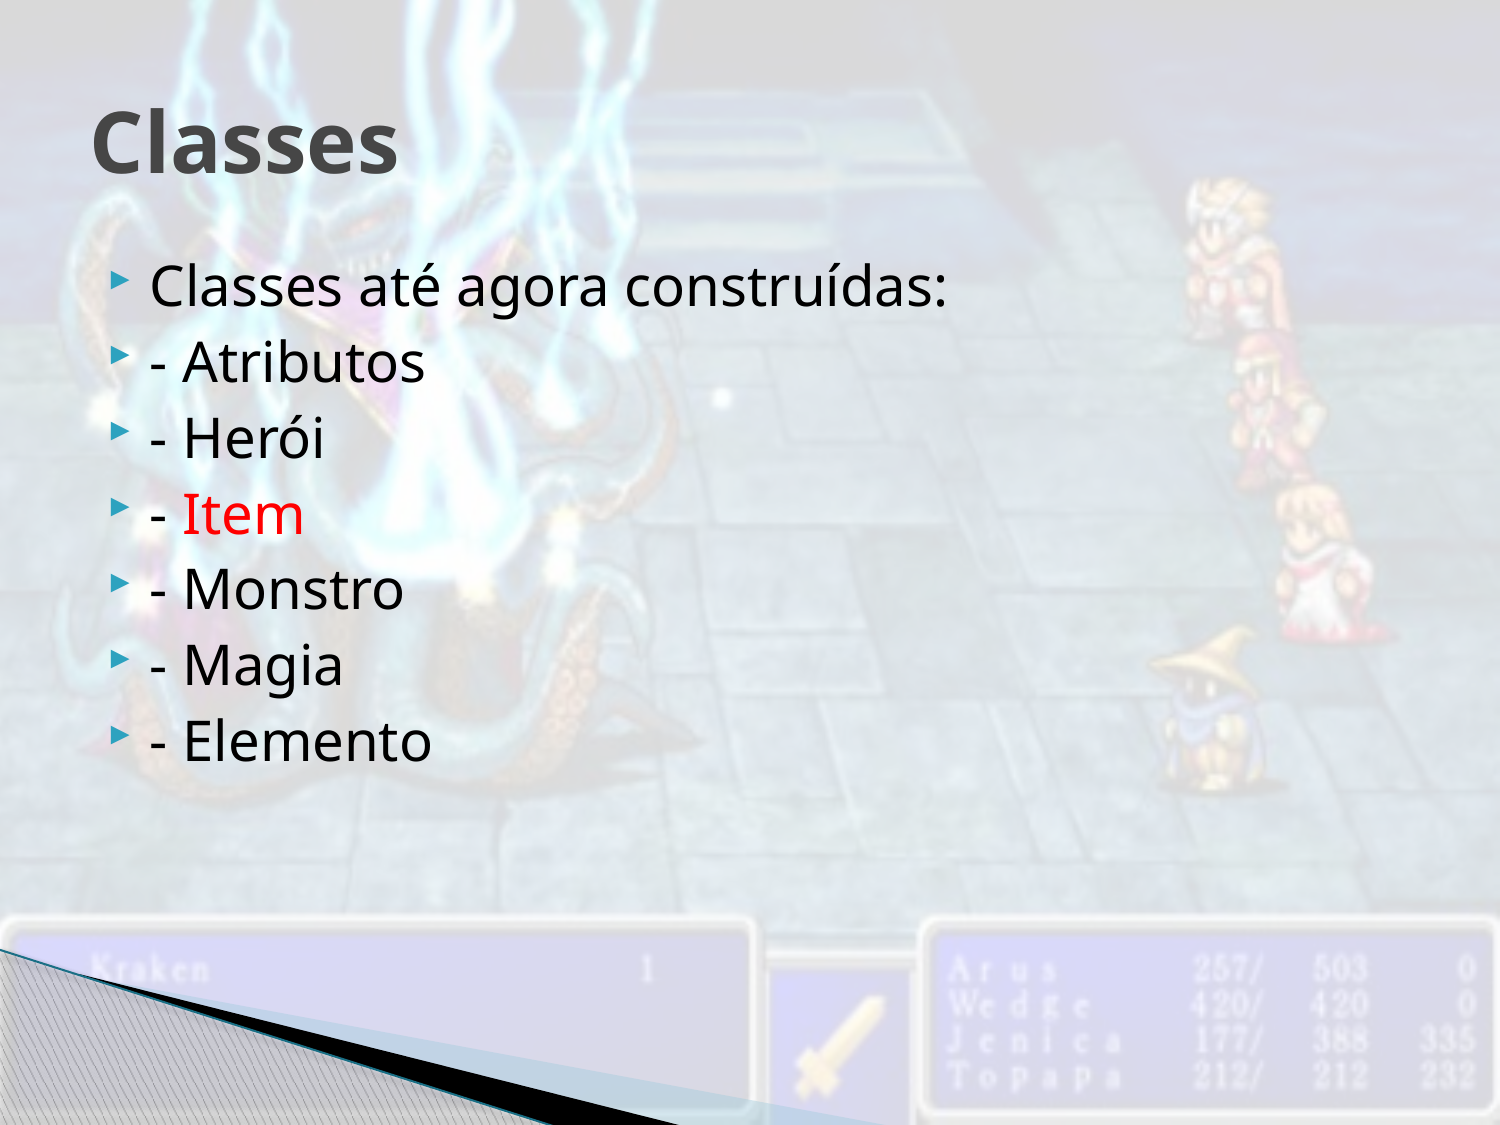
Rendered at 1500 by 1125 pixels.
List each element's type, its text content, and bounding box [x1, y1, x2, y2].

title Classes [75, 45, 1425, 233]
list Classes até agora construídas: - Atributos - Herói - Item - Monstro - Magia - Elemento [75, 243, 1425, 986]
